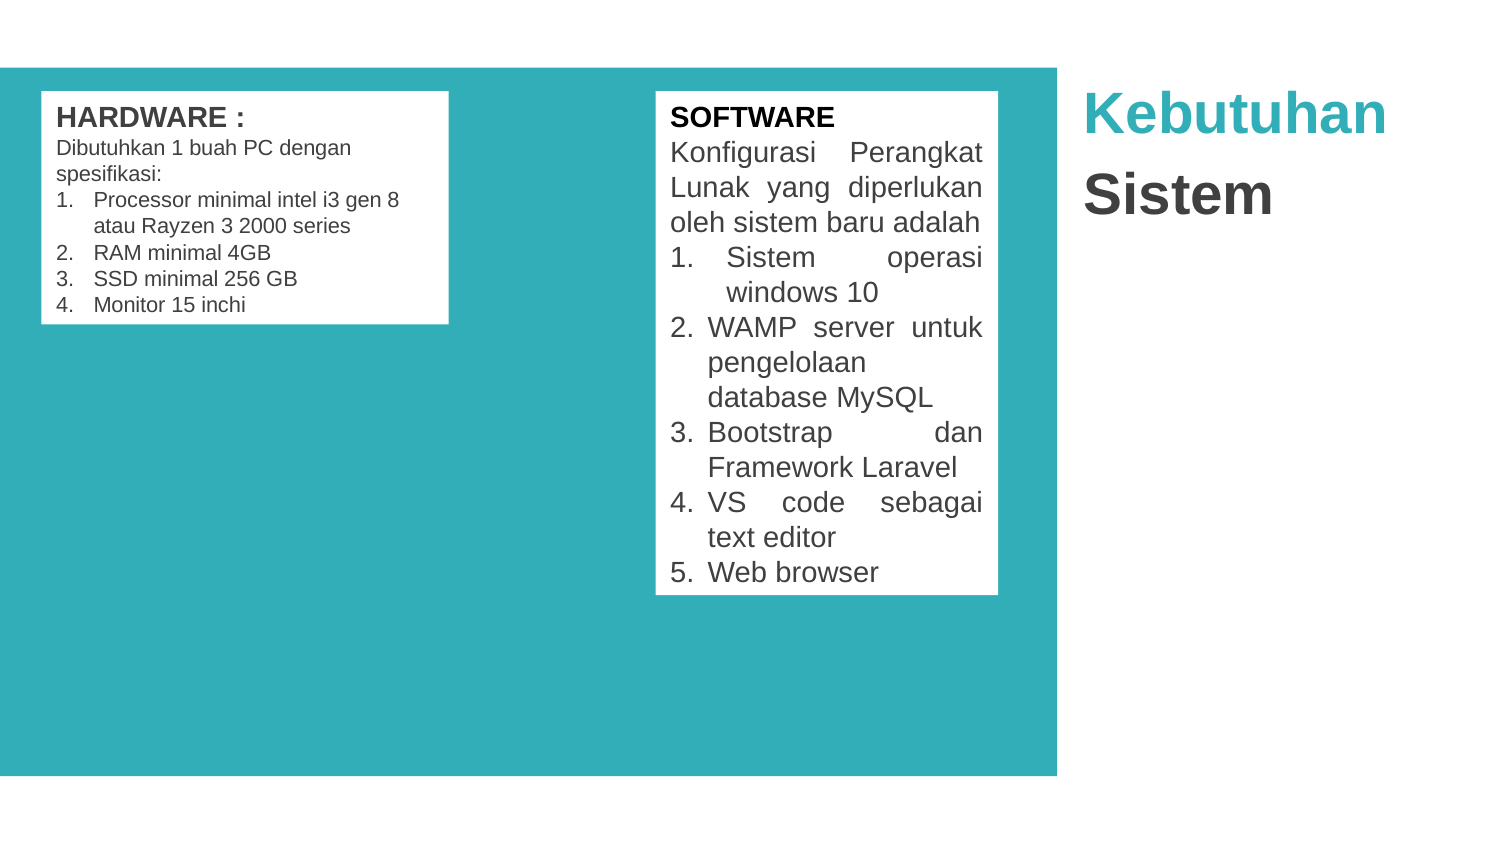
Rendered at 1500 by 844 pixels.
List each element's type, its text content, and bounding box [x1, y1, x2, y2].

text_box SOFTWARE Konfigurasi Perangkat Lunak yang diperlukan oleh sistem baru adalah Sistem operasi windows 10 WAMP server untuk pengelolaan database MySQL Bootstrap dan Framework Laravel VS code sebagai text editor Web browser [655, 91, 999, 596]
text_box Kebutuhan Sistem [1068, 67, 1478, 257]
text_box HARDWARE : Dibutuhkan 1 buah PC dengan spesifikasi: Processor minimal intel i3 gen 8 atau Rayzen 3 2000 series RAM minimal 4GB SSD minimal 256 GB Monitor 15 inchi [41, 91, 449, 325]
